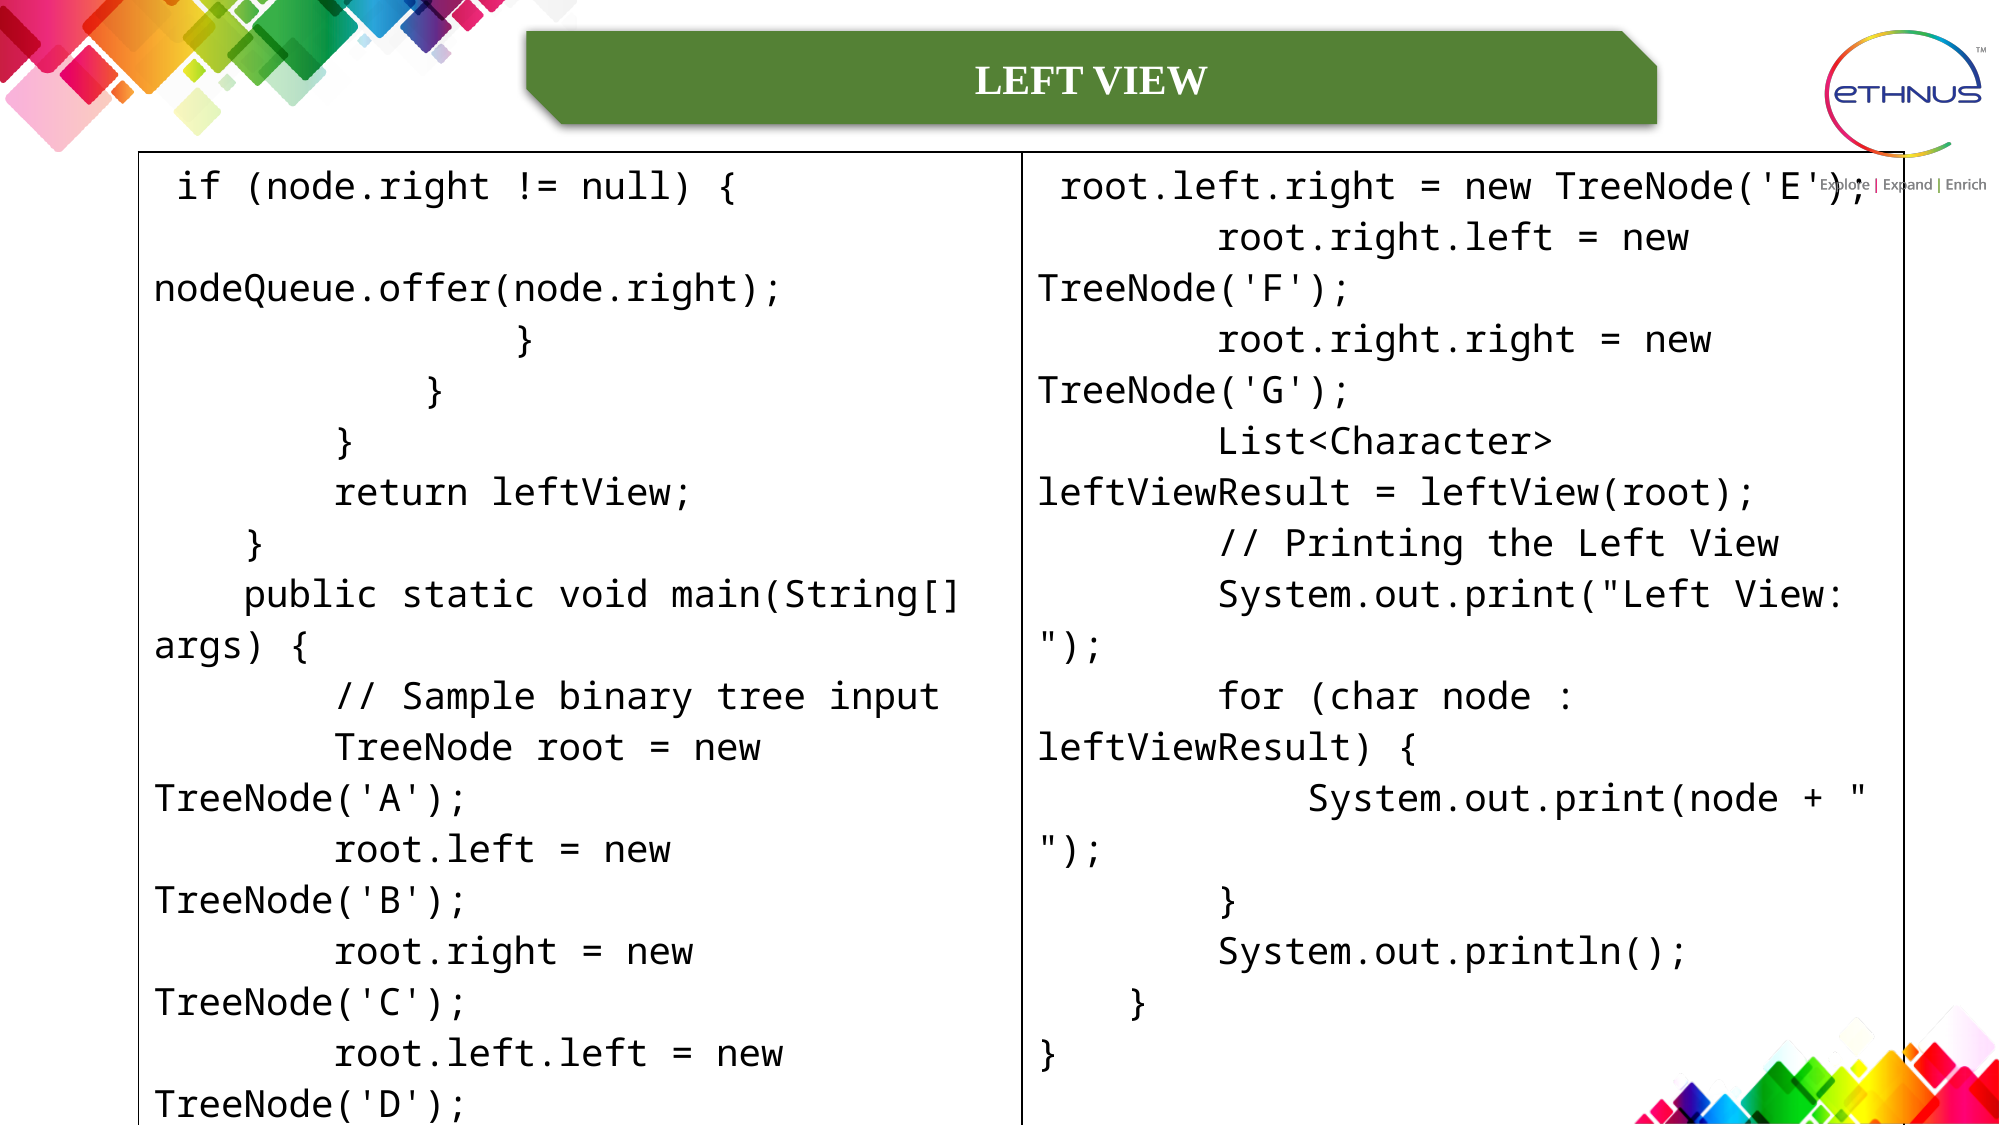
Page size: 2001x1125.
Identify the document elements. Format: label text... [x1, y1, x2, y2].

picture [1582, 1005, 2000, 1125]
picture [1821, 30, 1987, 193]
table_header root.left.right = new TreeNode('E'); root.right.left = new TreeNode('F'); root.right.right = new TreeNode('G'); List<Character> leftViewResult = leftView(root); // Printing the Left View System.out.print("Left View: "); for (char node : leftViewResult) { System.out.print(node + " "); } System.out.println(); } } [1023, 153, 1903, 1125]
picture [0, 0, 578, 153]
text_box LEFT VIEW [582, 31, 1658, 125]
table_header if (node.right != null) { nodeQueue.offer(node.right); } } } return leftView; } public static void main(String[] args) { // Sample binary tree input TreeNode root = new TreeNode('A'); root.left = new TreeNode('B'); root.right = new TreeNode('C'); root.left.left = new TreeNode('D'); [139, 153, 1021, 1125]
